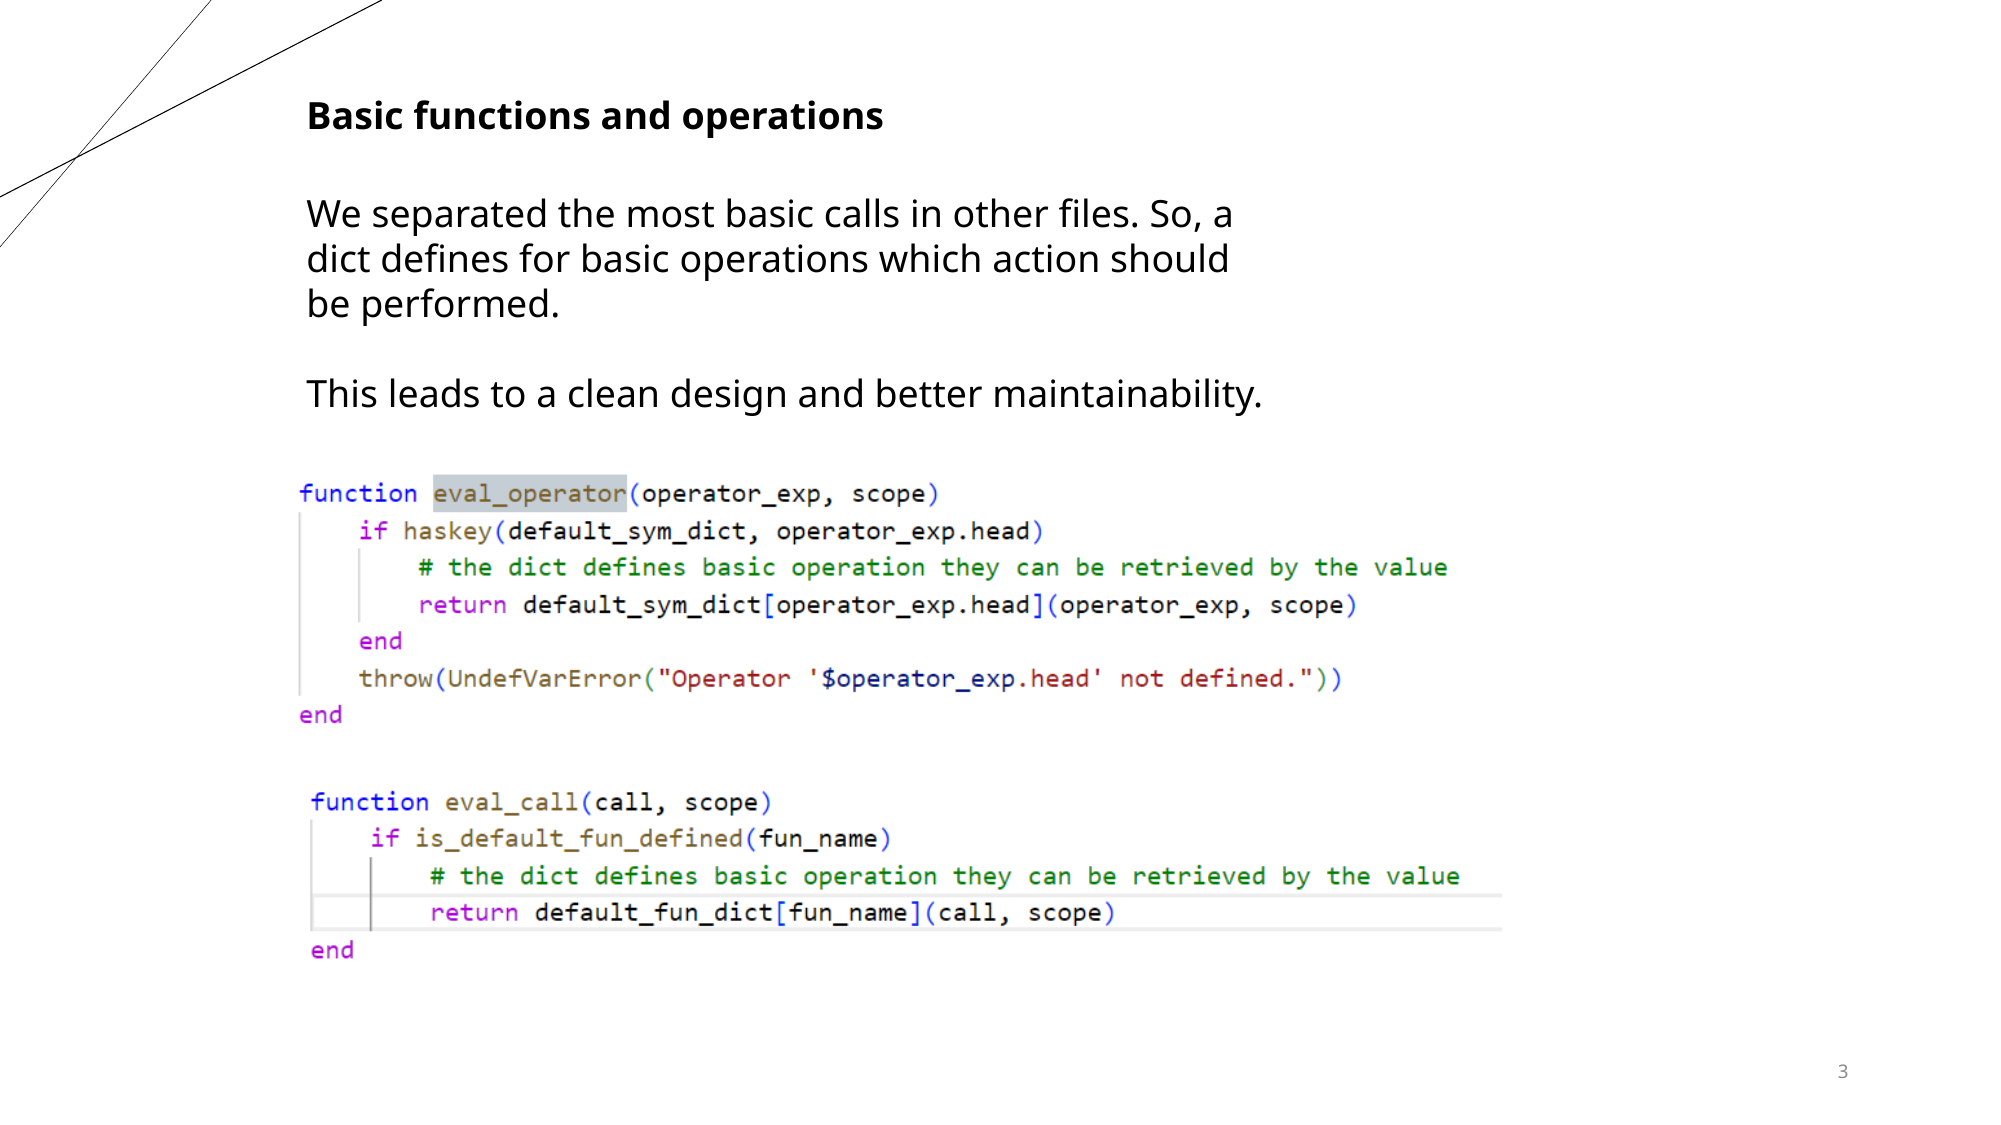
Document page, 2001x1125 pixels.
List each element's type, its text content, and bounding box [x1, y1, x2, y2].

text_box Basic functions and operations [291, 84, 1292, 145]
picture [291, 467, 1522, 740]
slide_number 3 [1701, 1042, 1864, 1103]
picture [291, 782, 1502, 978]
text_box We separated the most basic calls in other files. So, a dict defines for basic operations which action should be performed. This leads to a clean design and better maintainability. [291, 182, 1292, 423]
